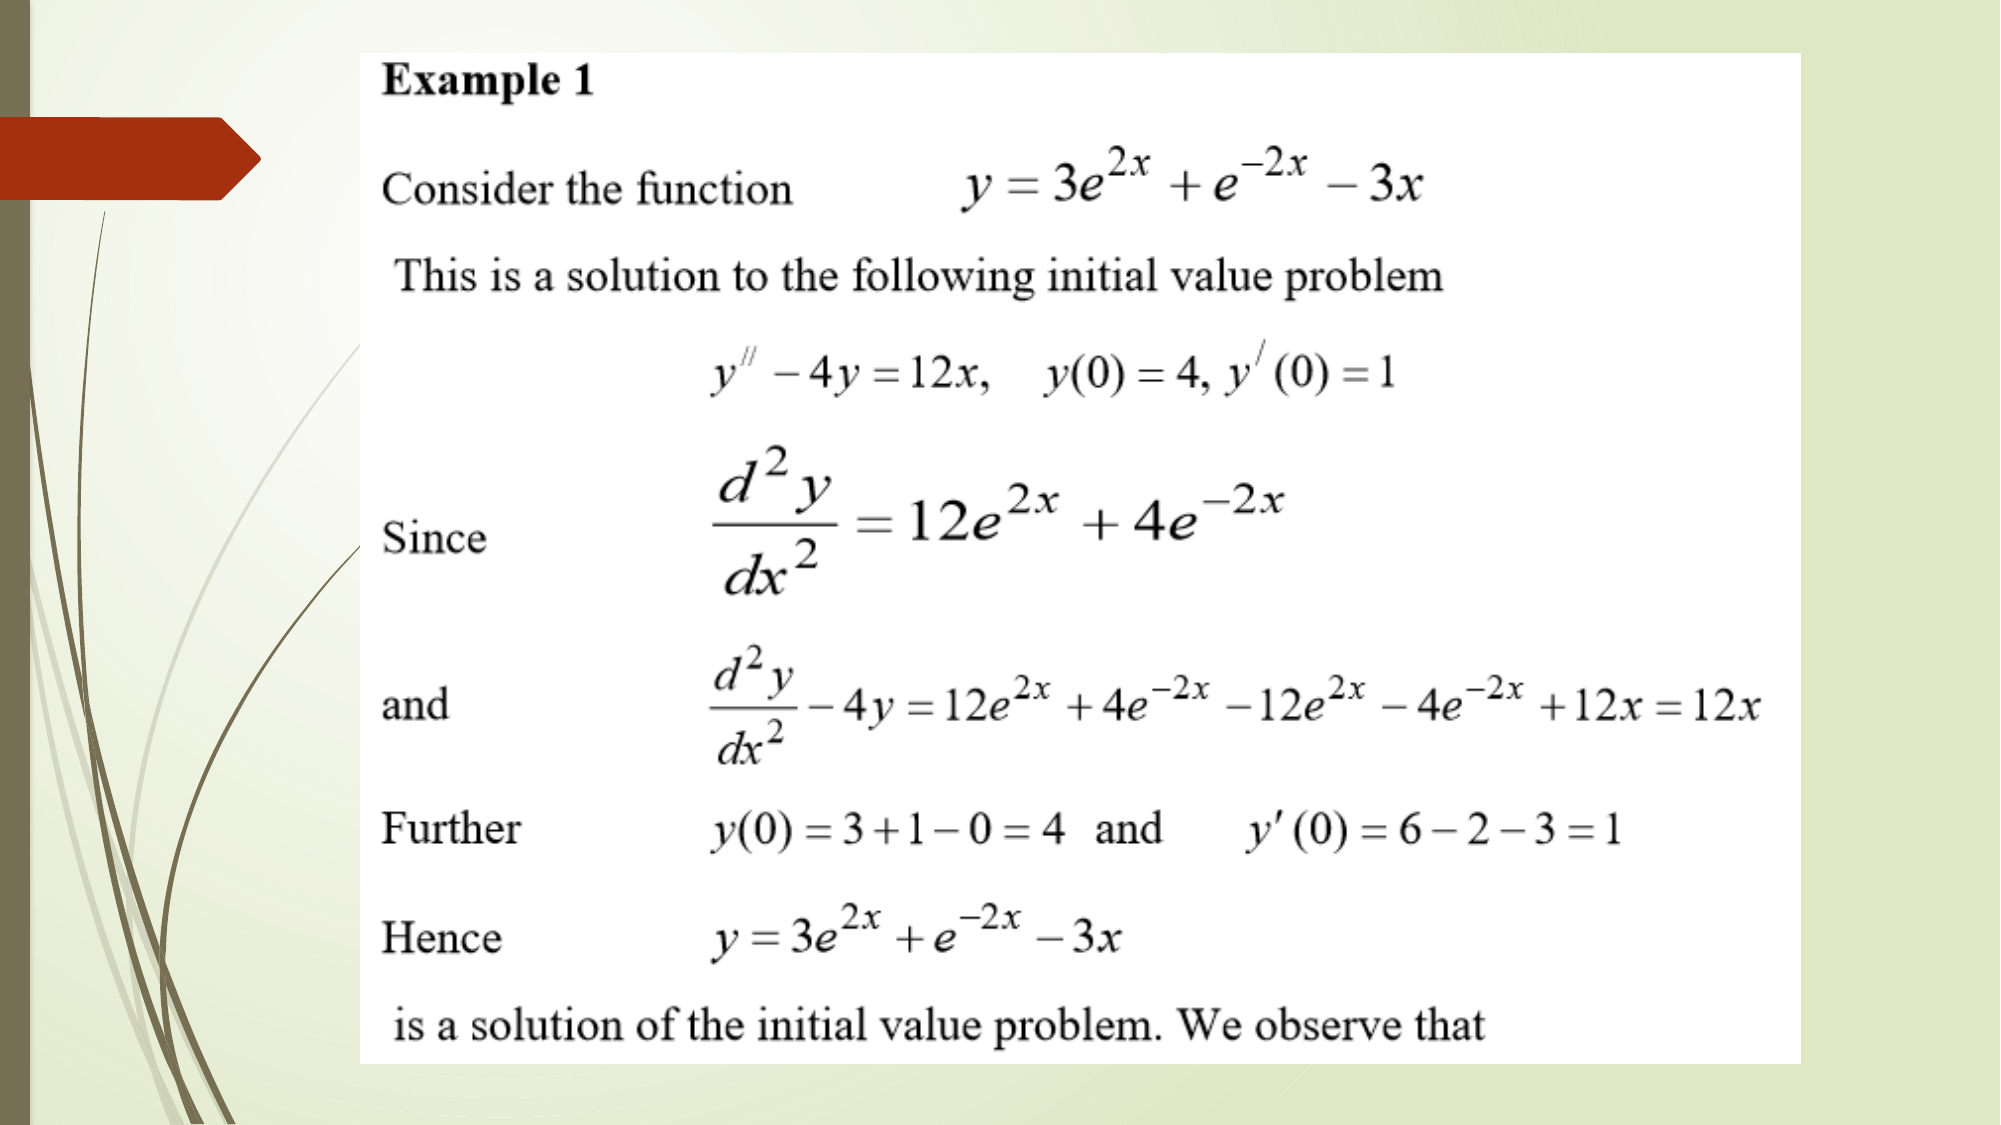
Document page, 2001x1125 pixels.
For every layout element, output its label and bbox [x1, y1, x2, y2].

picture [360, 52, 1802, 1065]
